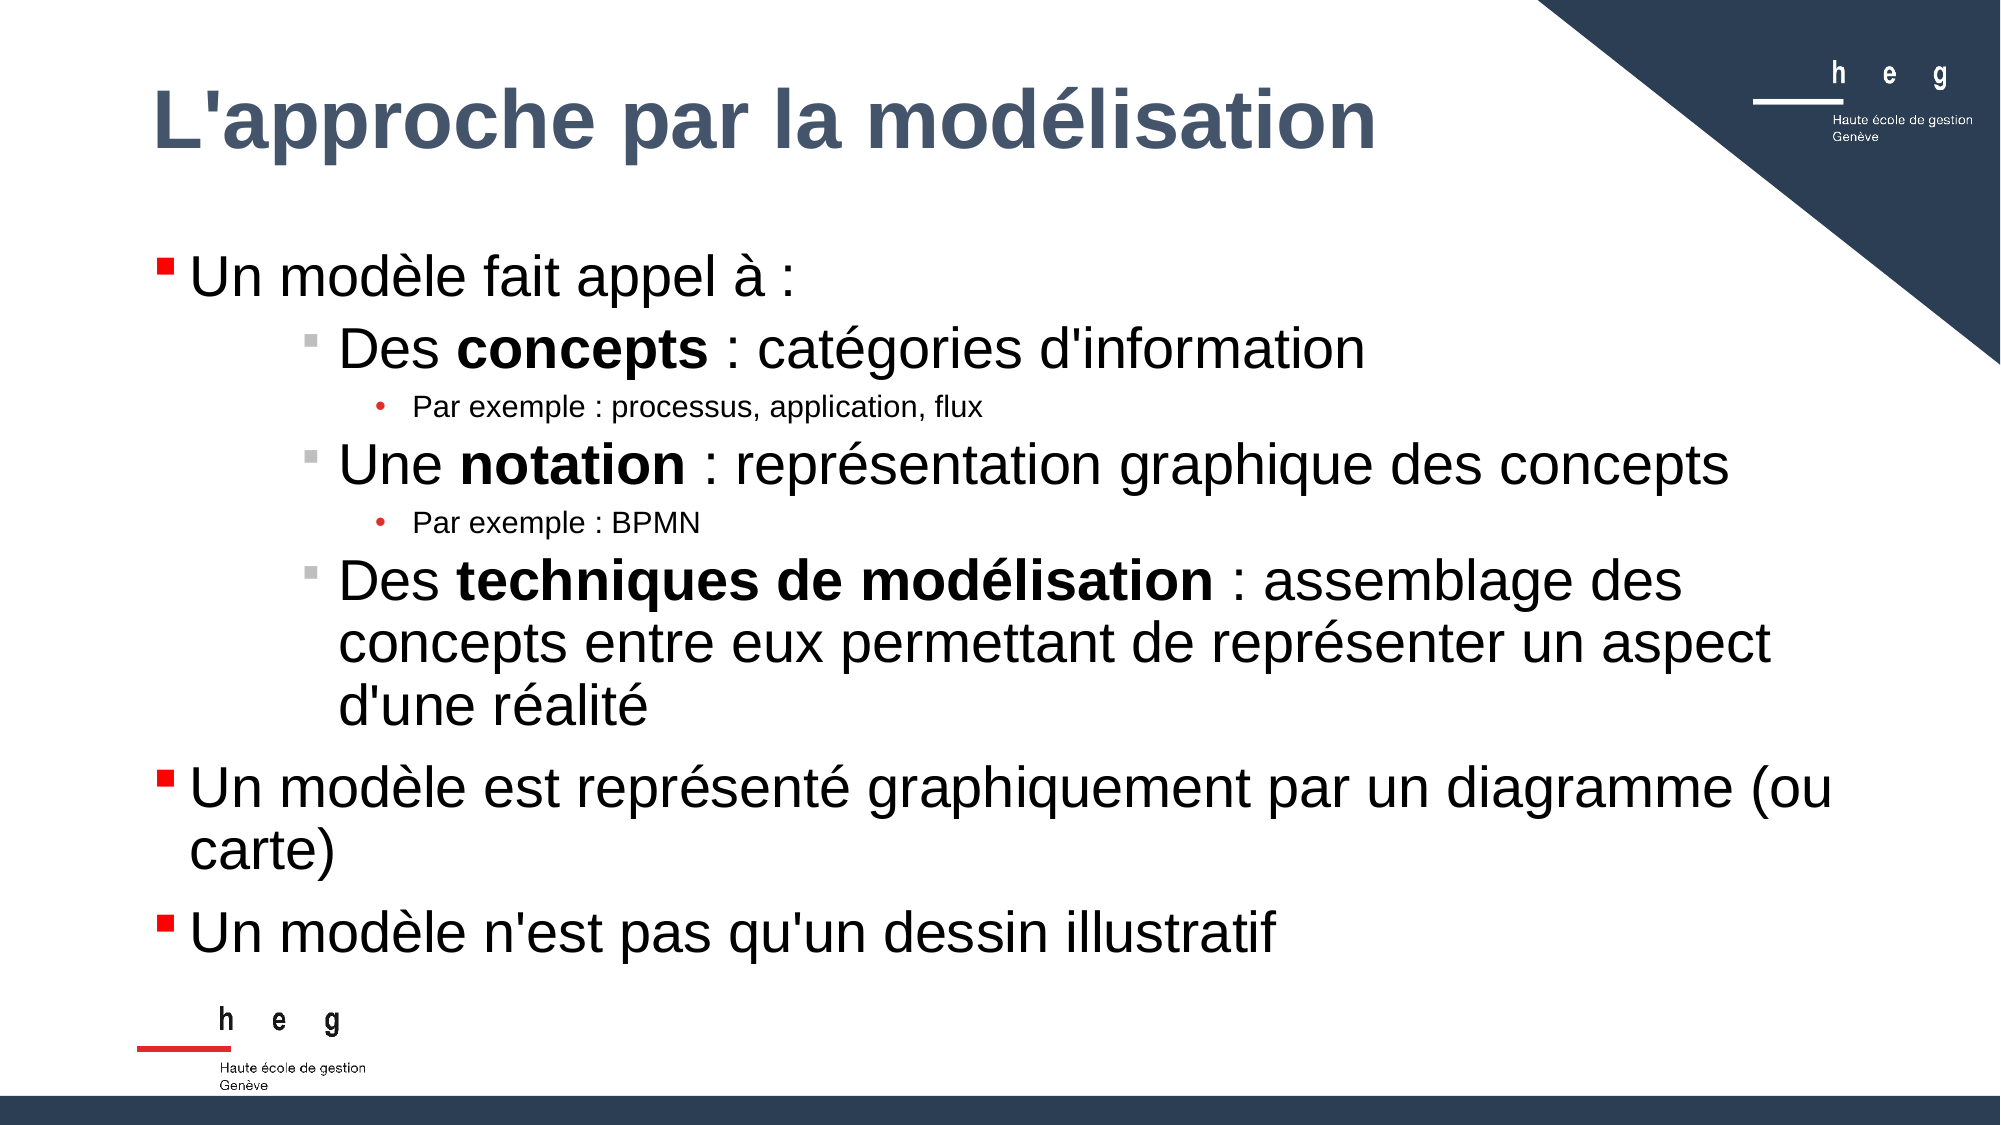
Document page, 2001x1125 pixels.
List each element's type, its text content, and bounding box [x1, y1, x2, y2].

picture [1753, 60, 1972, 141]
picture [137, 1006, 365, 1090]
list Un modèle fait appel à : Des concepts : catégories d'information Par exemple : processus, application, flux Une notation : représentation graphique des concepts Par exemple : BPMN Des techniques de modélisation : assemblage des concepts entre eux permettant de représenter un aspect d'une réalité Un modèle est représenté graphiquement par un diagramme (ou carte) Un modèle n'est pas qu'un dessin illustratif [137, 238, 1863, 979]
list L'approche par la modélisation [137, 69, 1863, 176]
